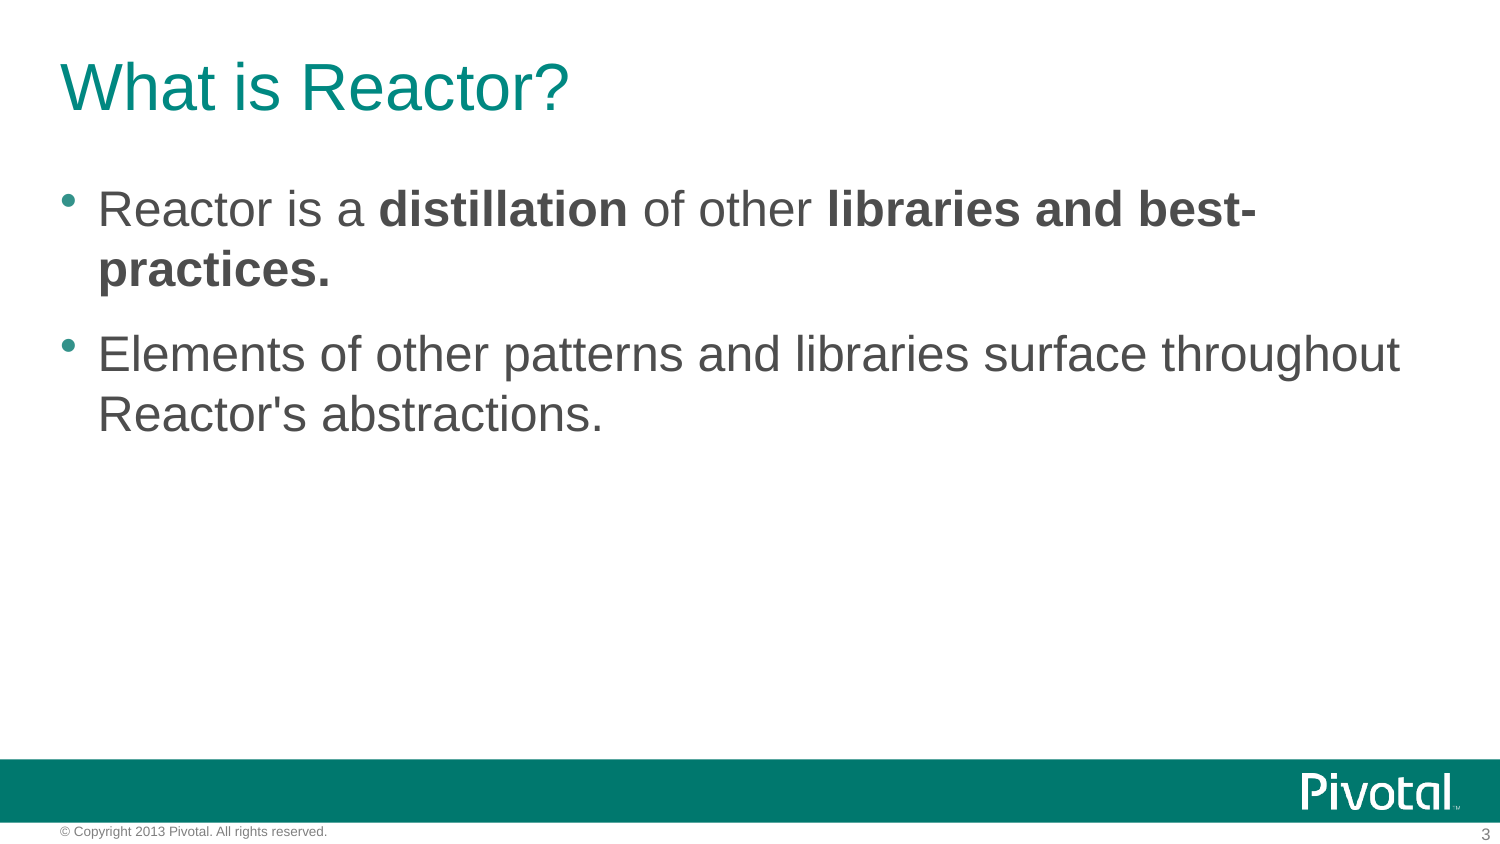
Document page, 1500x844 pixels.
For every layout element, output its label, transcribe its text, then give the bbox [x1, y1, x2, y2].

title What is Reactor? [60, 53, 1440, 129]
picture [1302, 773, 1460, 810]
list Reactor is a distillation of other libraries and best-practices. Elements of other patterns and libraries surface throughout Reactor's abstractions. [60, 176, 1440, 732]
